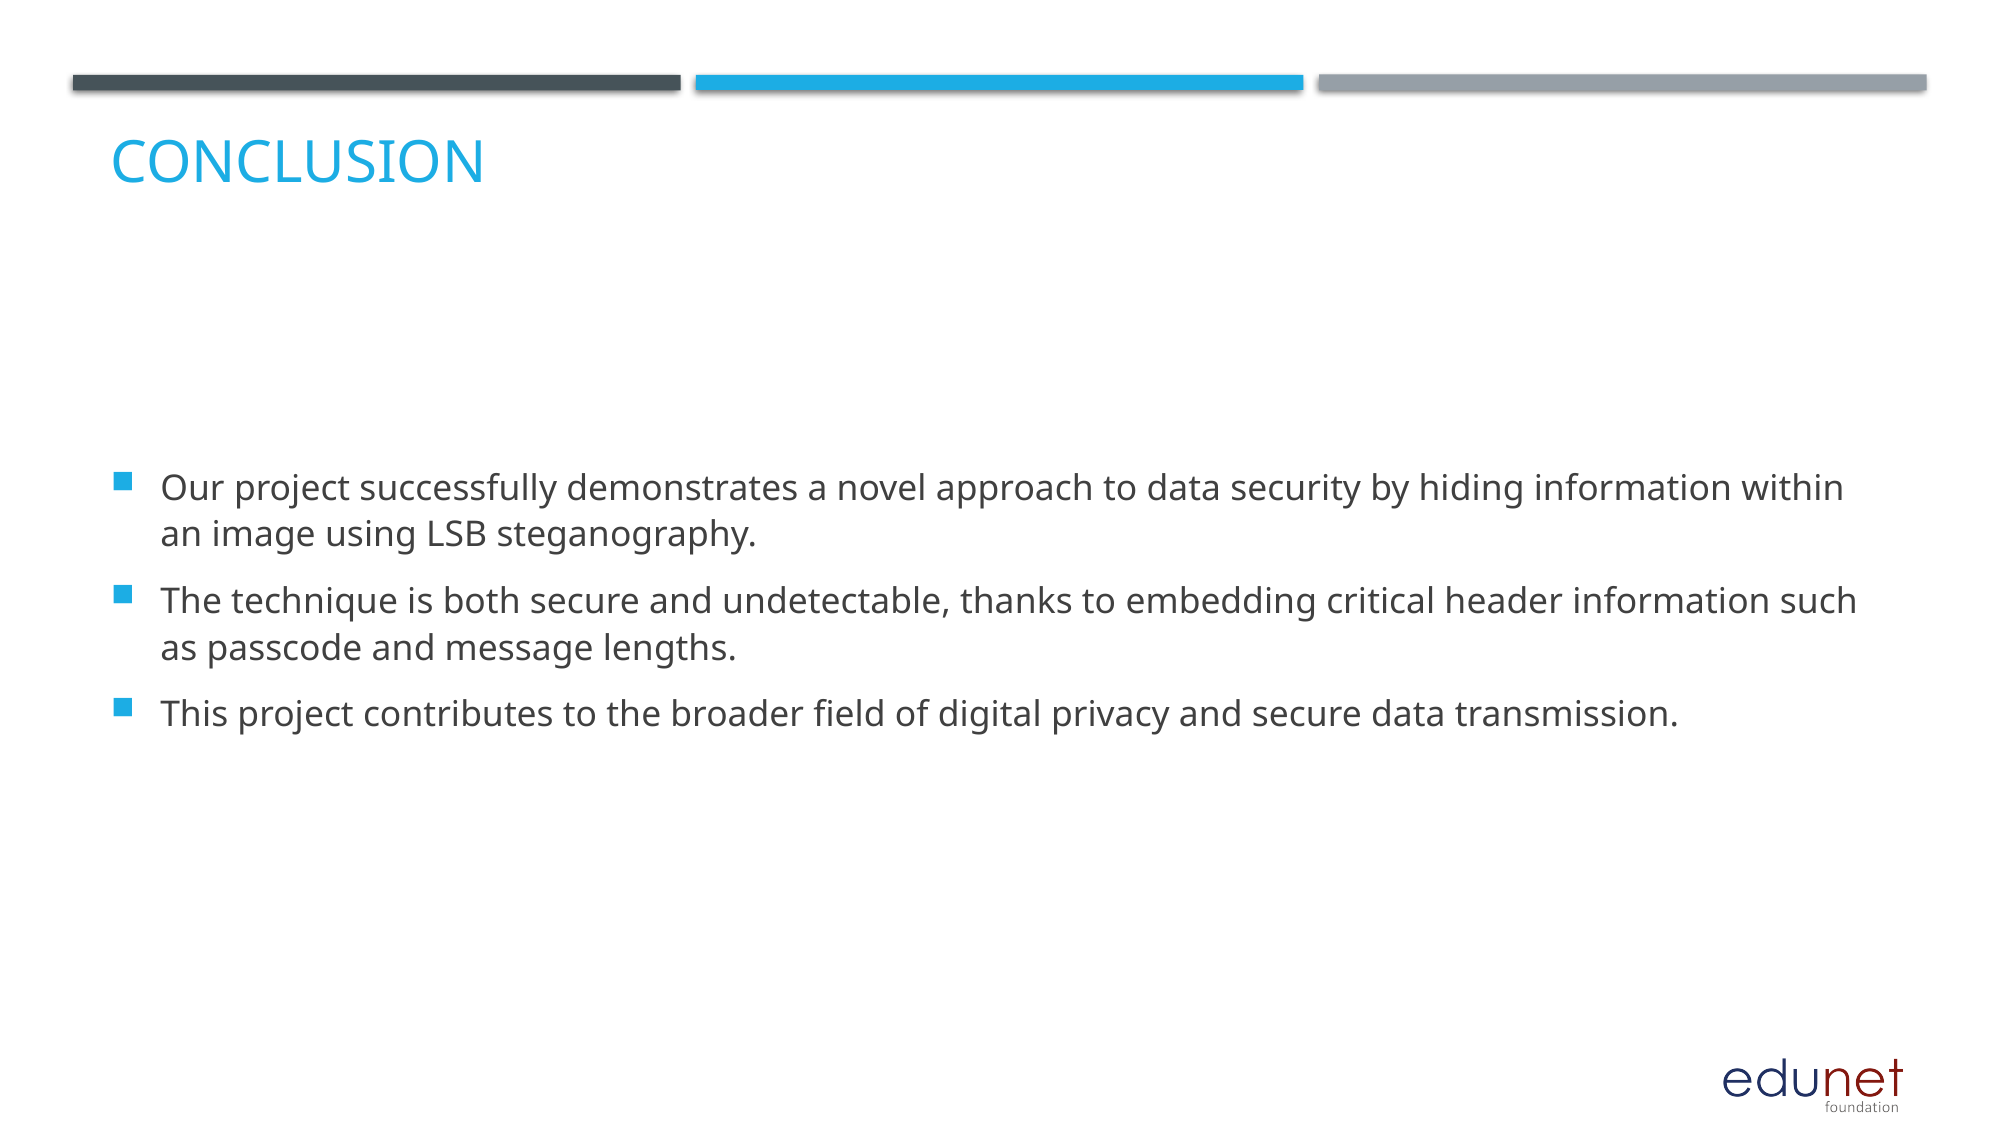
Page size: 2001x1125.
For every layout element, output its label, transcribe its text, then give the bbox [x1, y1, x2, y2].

title Conclusion [95, 115, 1905, 203]
list Our project successfully demonstrates a novel approach to data security by hiding information within an image using LSB steganography. The technique is both secure and undetectable, thanks to embedding critical header information such as passcode and message lengths. This project contributes to the broader field of digital privacy and secure data transmission. [95, 213, 1905, 981]
picture [1719, 1056, 1905, 1116]
